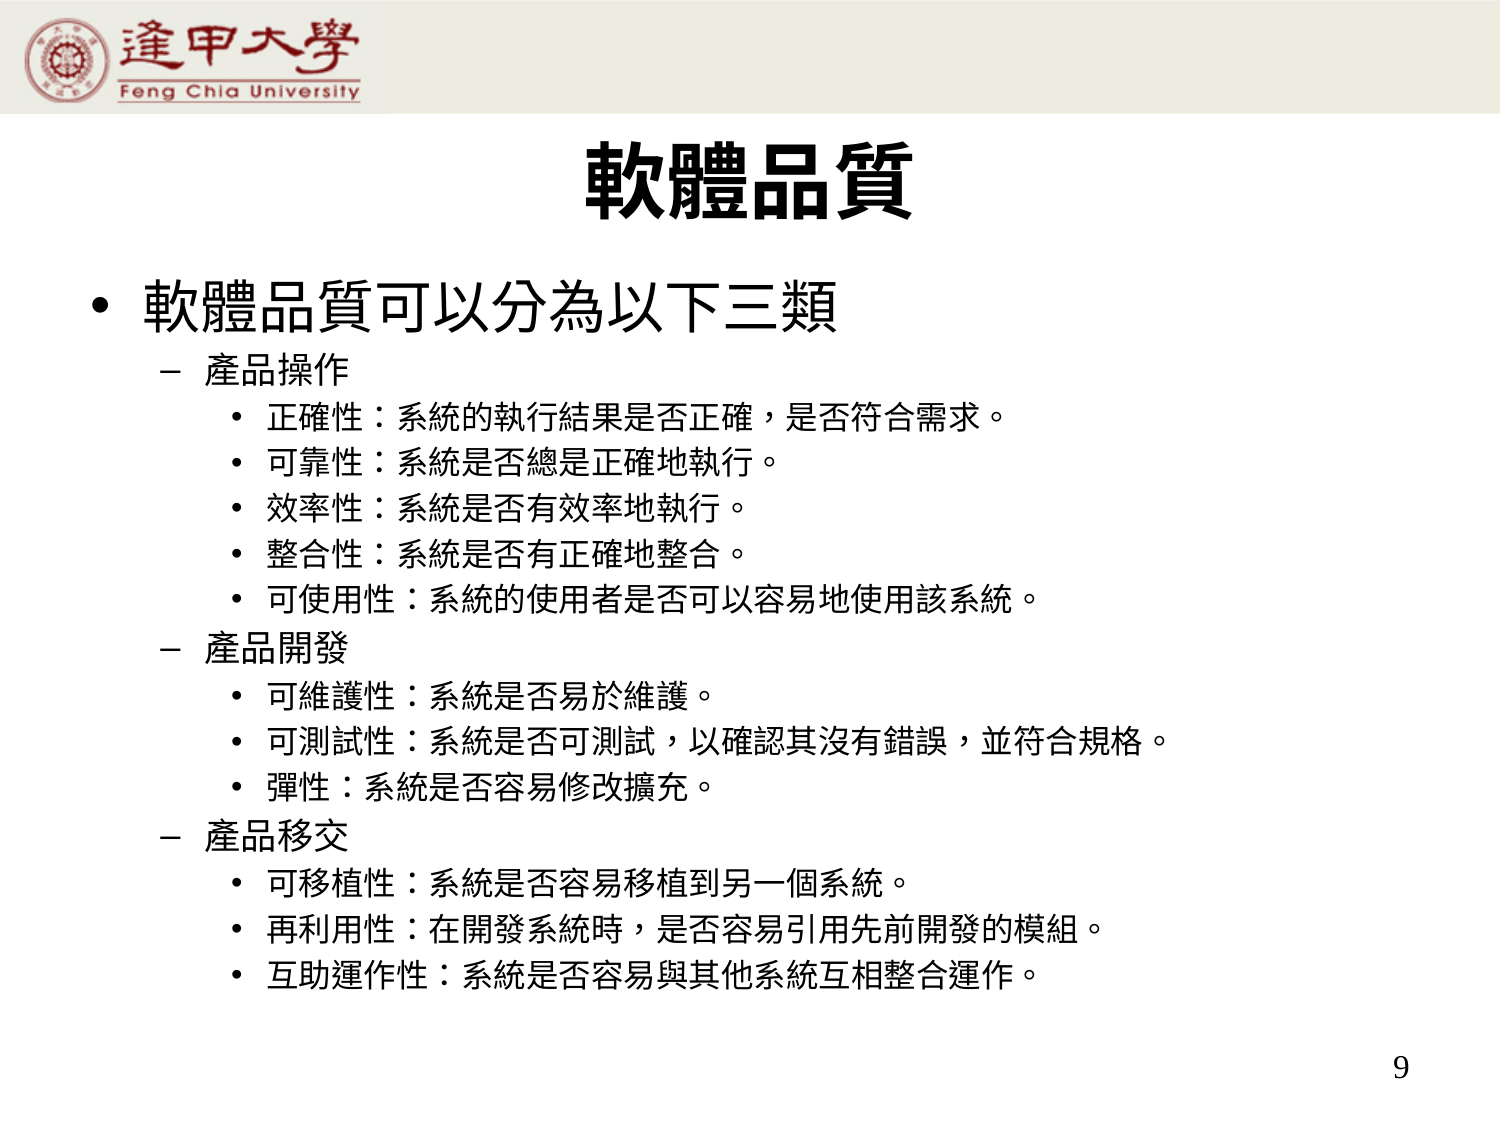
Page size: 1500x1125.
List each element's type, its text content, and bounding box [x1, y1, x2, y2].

slide_number 9 [1074, 1042, 1425, 1103]
picture [0, 1, 389, 114]
title 軟體品質 [75, 114, 1425, 245]
list 軟體品質可以分為以下三類 產品操作 正確性：系統的執行結果是否正確，是否符合需求。 可靠性：系統是否總是正確地執行。 效率性：系統是否有效率地執行。 整合性：系統是否有正確地整合。 可使用性：系統的使用者是否可以容易地使用該系統。 產品開發 可維護性：系統是否易於維護。 可測試性：系統是否可測試，以確認其沒有錯誤，並符合規格。 彈性：系統是否容易修改擴充。 產品移交 可移植性：系統是否容易移植到另一個系統。 再利用性：在開發系統時，是否容易引用先前開發的模組。 互助運作性：系統是否容易與其他系統互相整合運作。 [75, 262, 1425, 1005]
